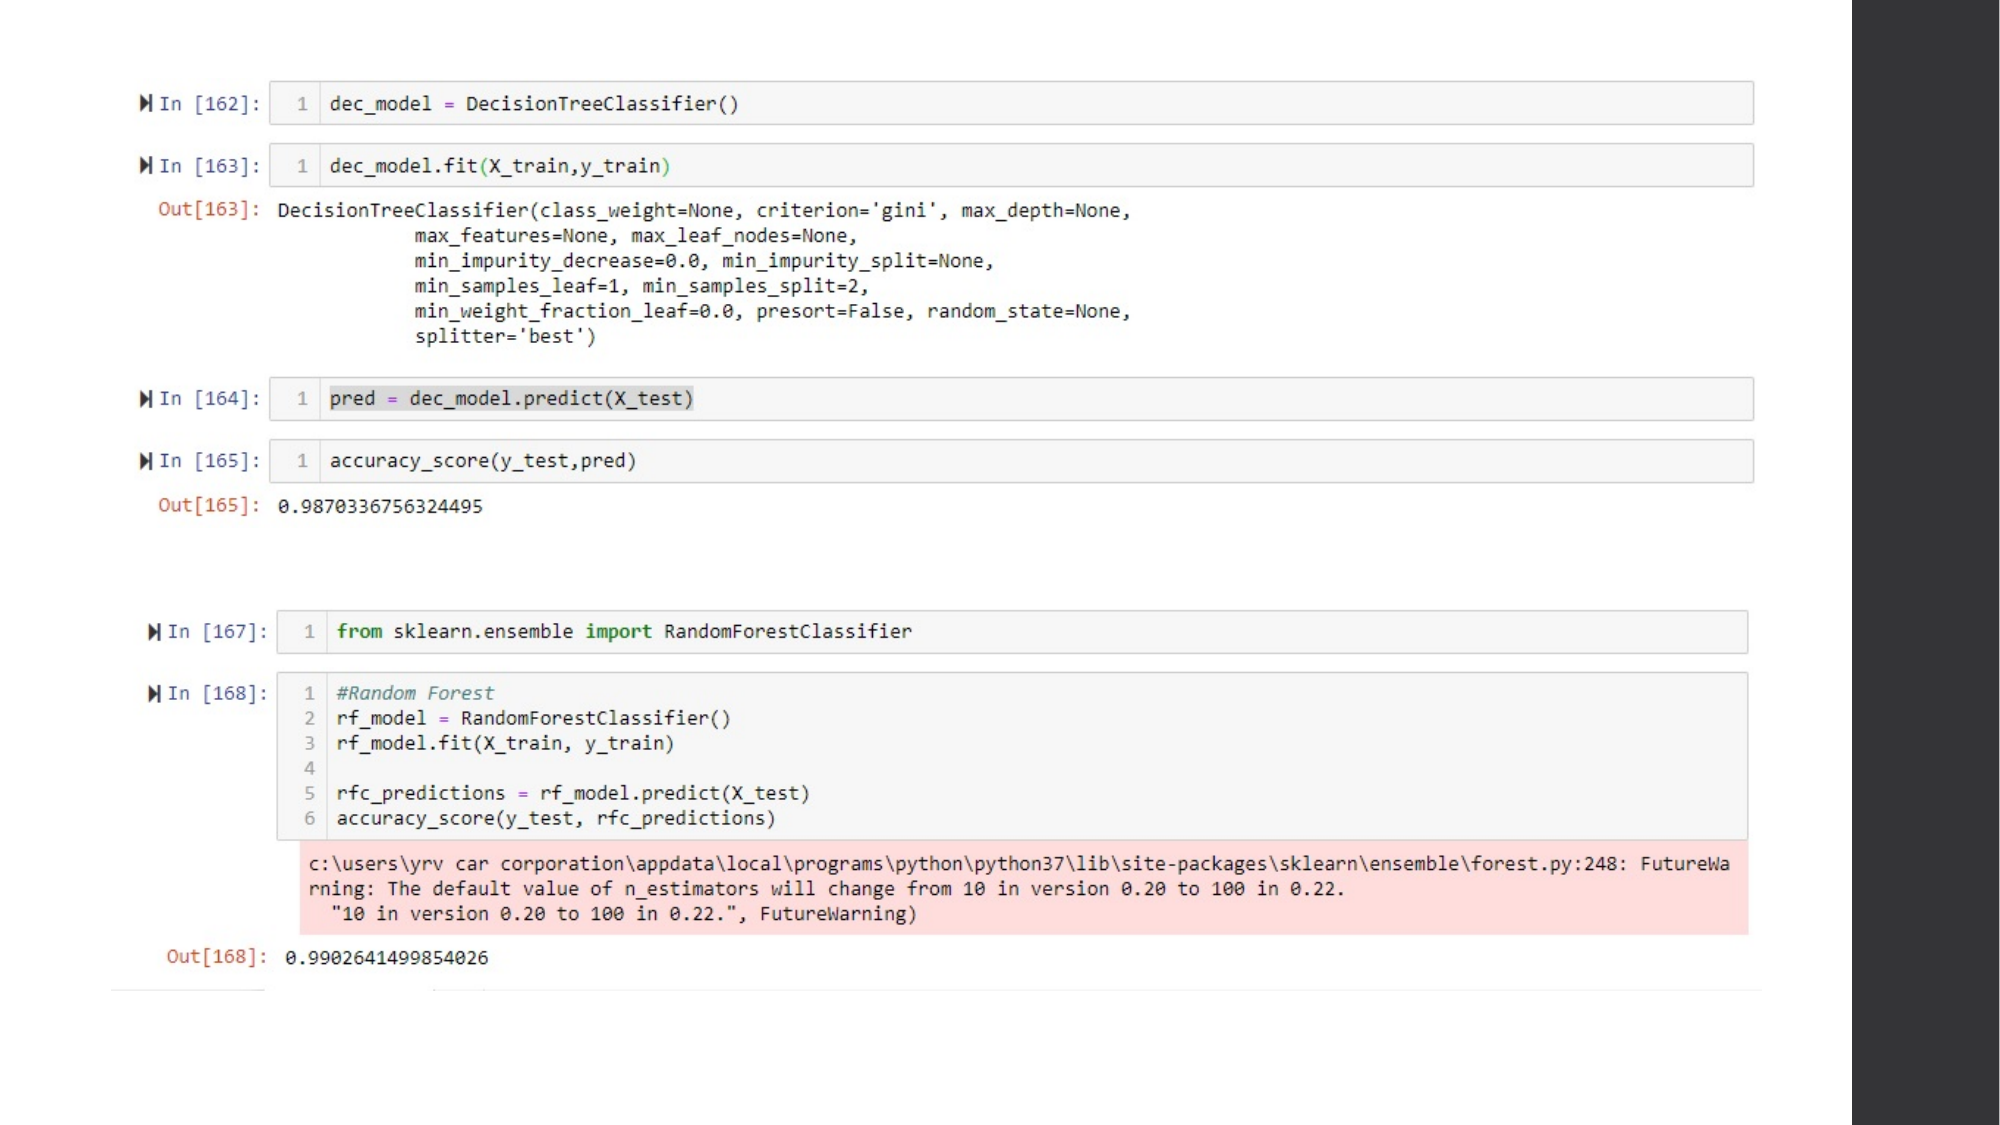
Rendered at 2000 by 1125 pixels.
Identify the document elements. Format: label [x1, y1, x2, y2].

list [111, 77, 1762, 528]
picture [111, 597, 1762, 991]
